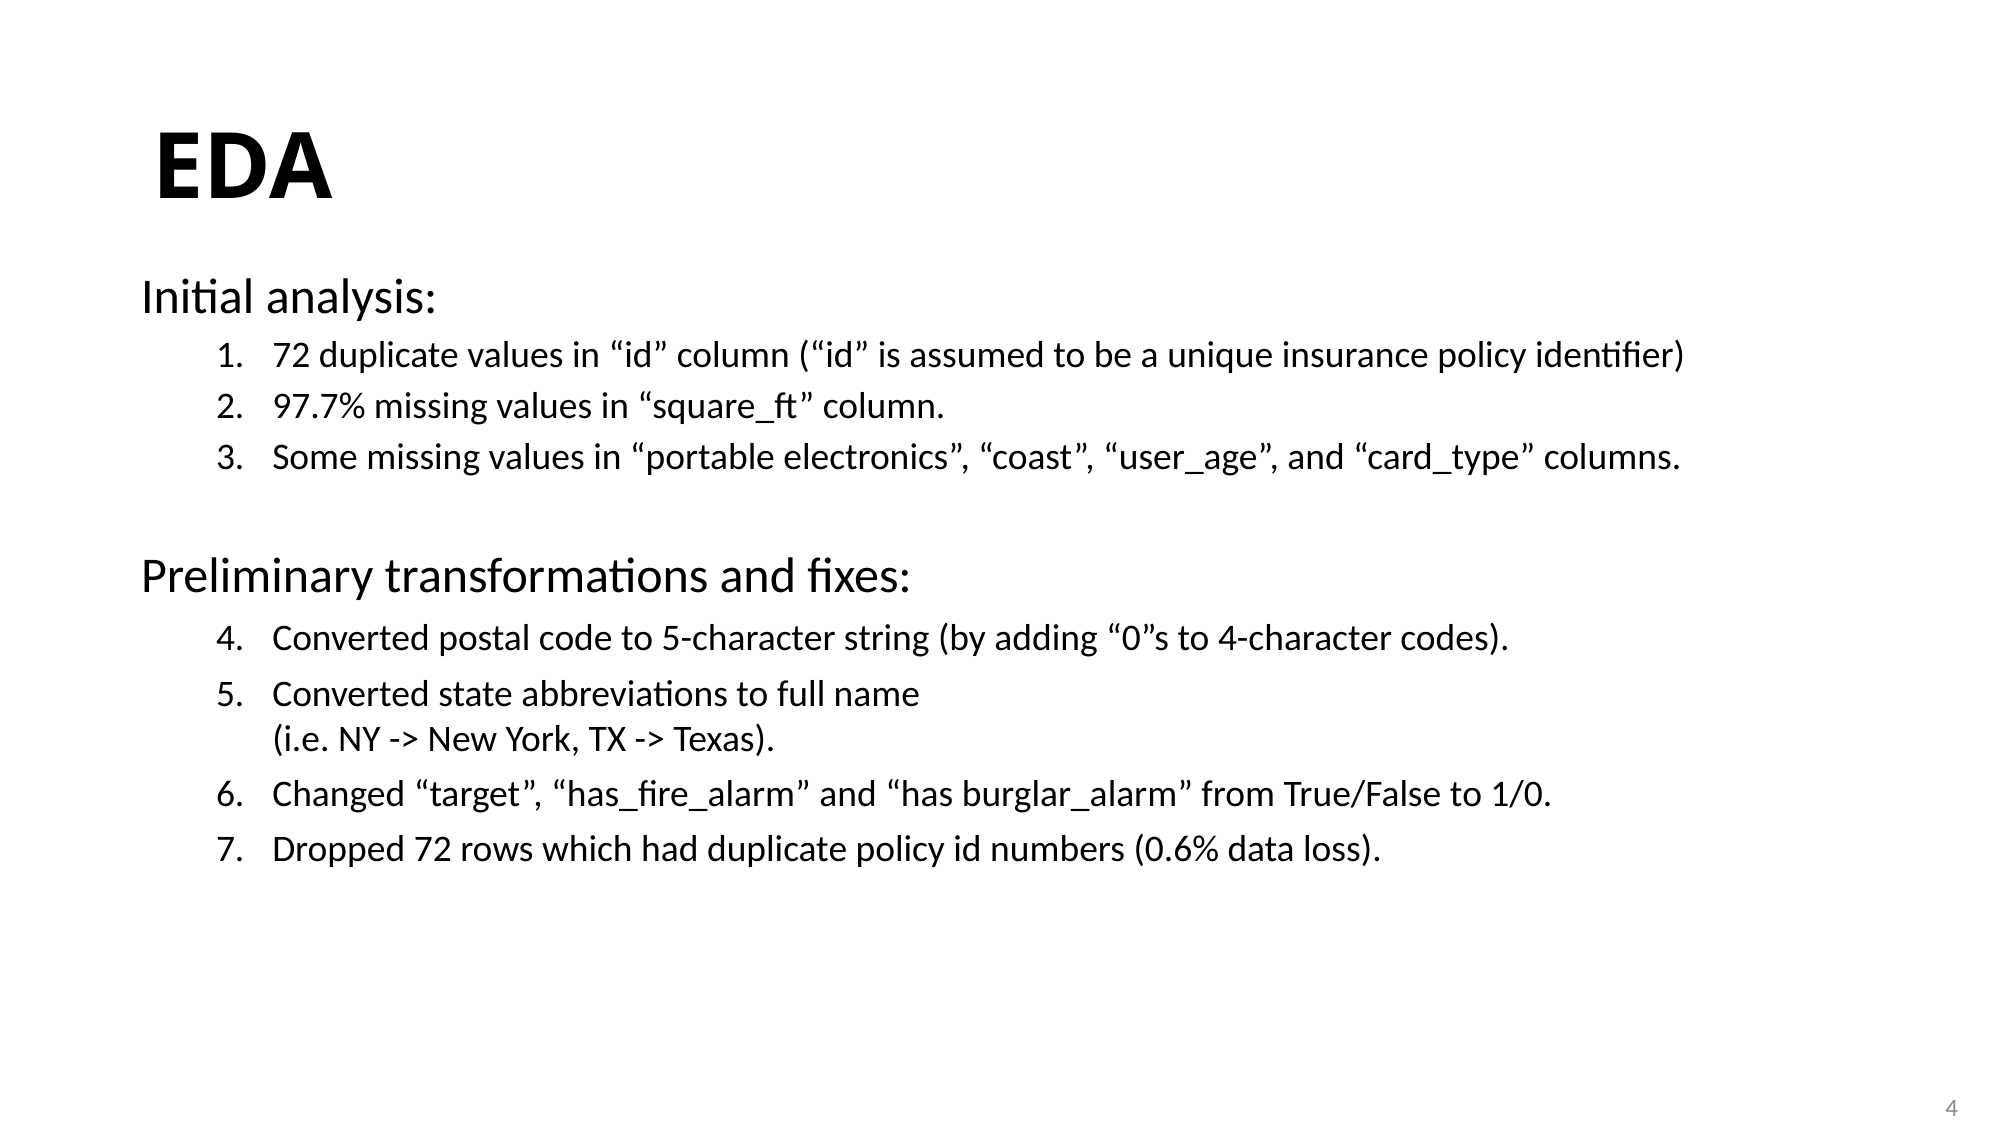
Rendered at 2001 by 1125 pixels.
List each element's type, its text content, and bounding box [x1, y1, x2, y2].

title EDA [137, 59, 1863, 278]
slide_number 4 [1523, 1076, 1974, 1125]
list Initial analysis: 72 duplicate values in “id” column (“id” is assumed to be a unique insurance policy identifier) 97.7% missing values in “square_ft” column. Some missing values in “portable electronics”, “coast”, “user_age”, and “card_type” columns. Preliminary transformations and fixes: Converted postal code to 5-character string (by adding “0”s to 4-character codes). Converted state abbreviations to full name (i.e. NY -> New York, TX -> Texas). Changed “target”, “has_fire_alarm” and “has burglar_alarm” from True/False to 1/0. Dropped 72 rows which had duplicate policy id numbers (0.6% data loss). [126, 263, 1802, 1049]
